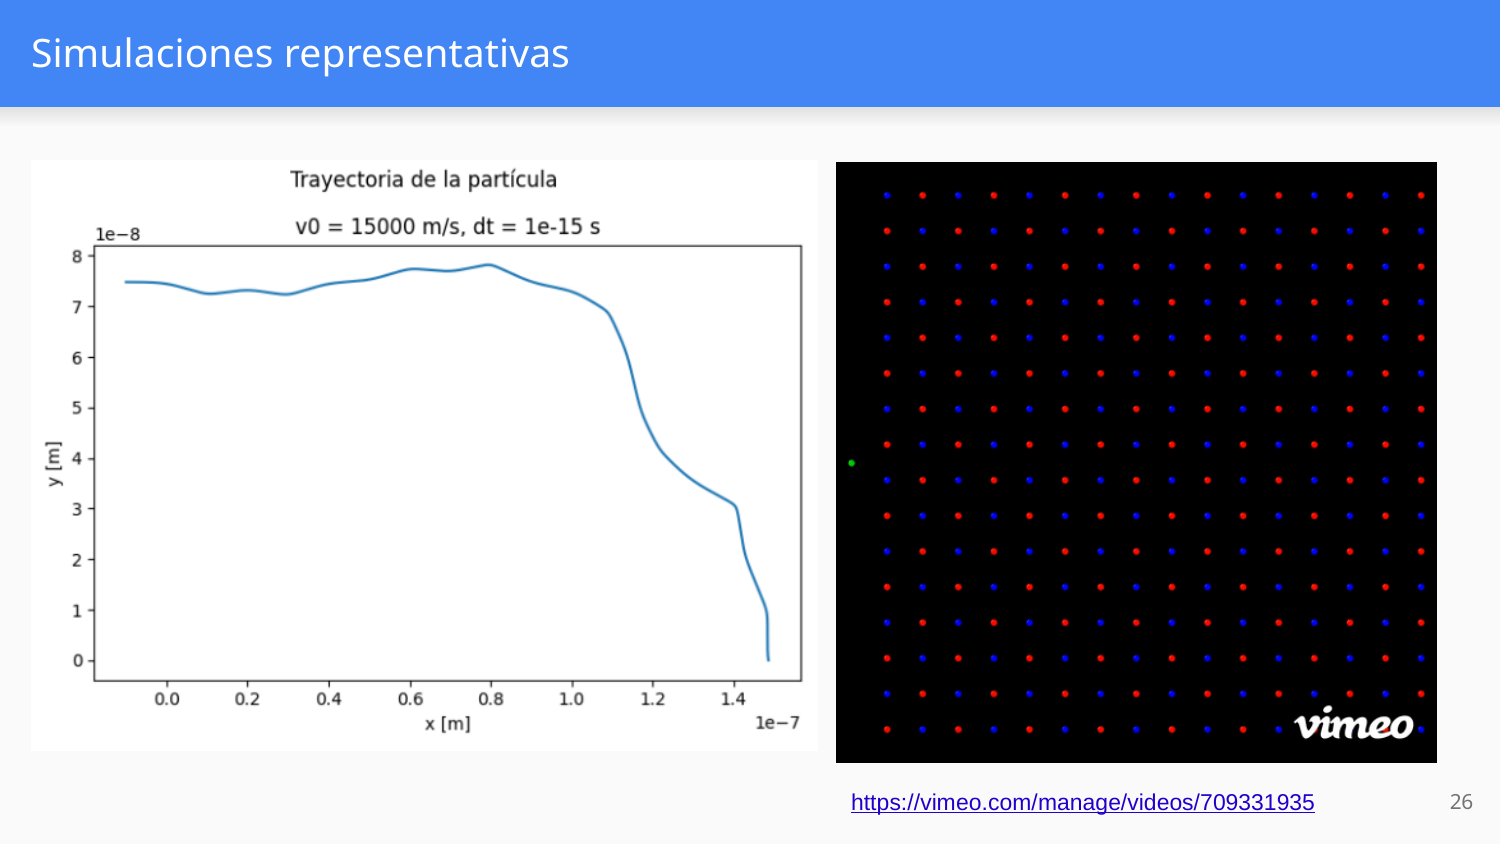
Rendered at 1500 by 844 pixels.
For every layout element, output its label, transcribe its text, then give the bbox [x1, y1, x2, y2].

text_box https://vimeo.com/manage/videos/709331935 [836, 773, 1422, 829]
slide_number ‹#› [1398, 770, 1489, 835]
picture [31, 160, 818, 751]
picture [835, 161, 1438, 764]
title Simulaciones representativas [16, 2, 1464, 102]
